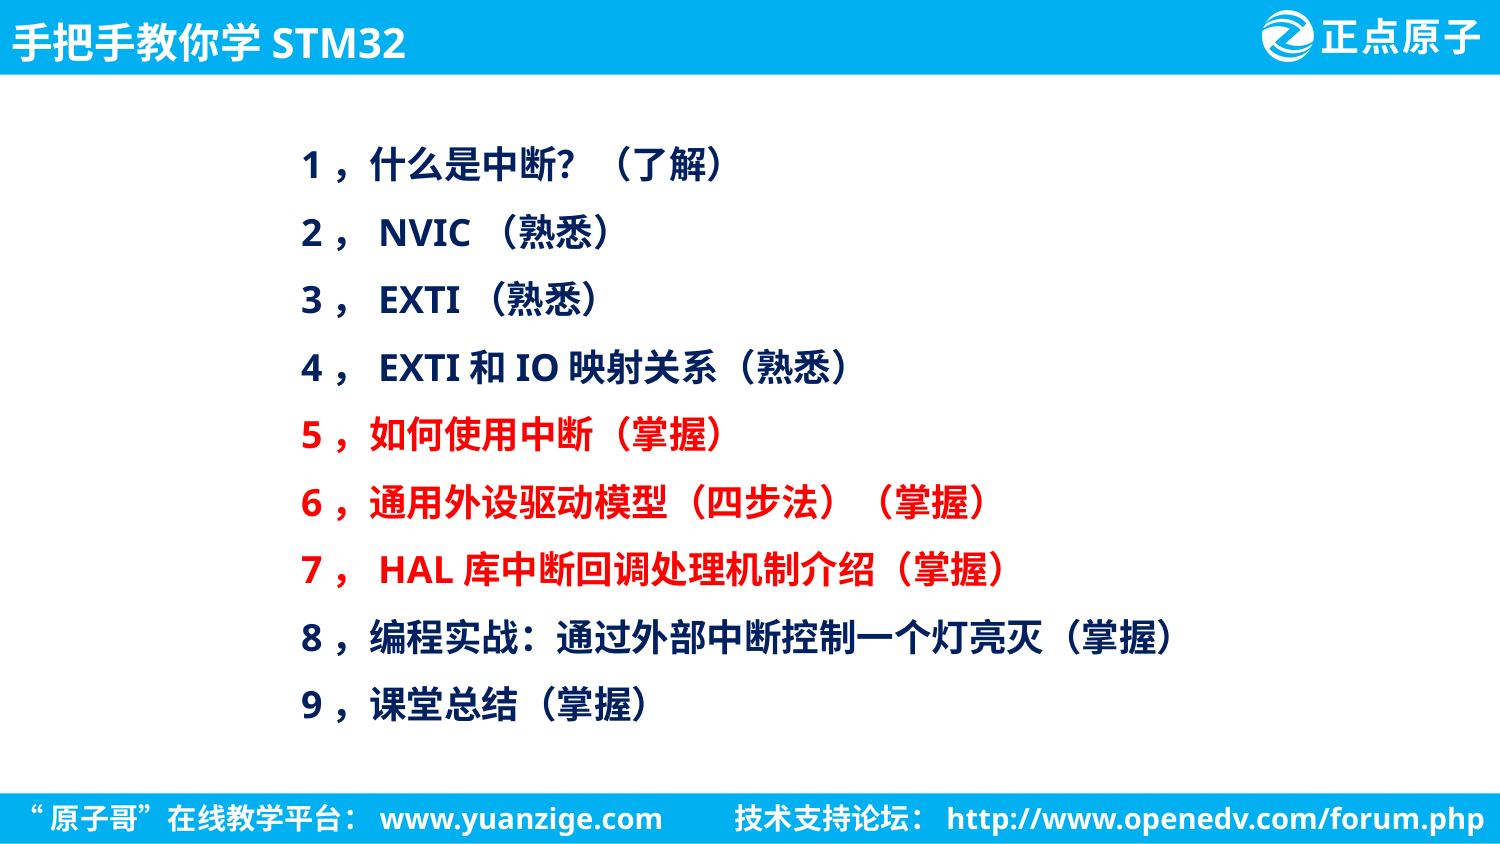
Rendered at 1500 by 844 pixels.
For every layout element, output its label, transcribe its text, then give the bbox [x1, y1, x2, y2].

picture [1267, 11, 1313, 45]
text_box 手把手教你学STM32 [0, 0, 967, 75]
picture [1445, 21, 1479, 54]
picture [1364, 45, 1370, 53]
picture [1404, 20, 1438, 54]
picture [1391, 45, 1397, 53]
picture [1431, 44, 1438, 52]
picture [1322, 21, 1357, 52]
text_box “原子哥”在线教学平台：www.yuanzige.com [0, 793, 544, 843]
text_box 1，什么是中断？（了解） 2，NVIC（熟悉） 3，EXTI（熟悉） 4，EXTI和IO映射关系（熟悉） 5，如何使用中断（掌握） 6，通用外设驱动模型（四步法）（掌握） 7，HAL库中断回调处理机制介绍（掌握） 8，编程实战：通过外部中断控制一个灯亮灭（掌握） 9，课堂总结（掌握） [293, 114, 1207, 730]
picture [1367, 18, 1396, 42]
picture [1412, 44, 1418, 52]
text_box 技术支持论坛：http://www.openedv.com/forum.php [544, 793, 1500, 843]
picture [1263, 27, 1307, 61]
text_box [0, 0, 1500, 76]
